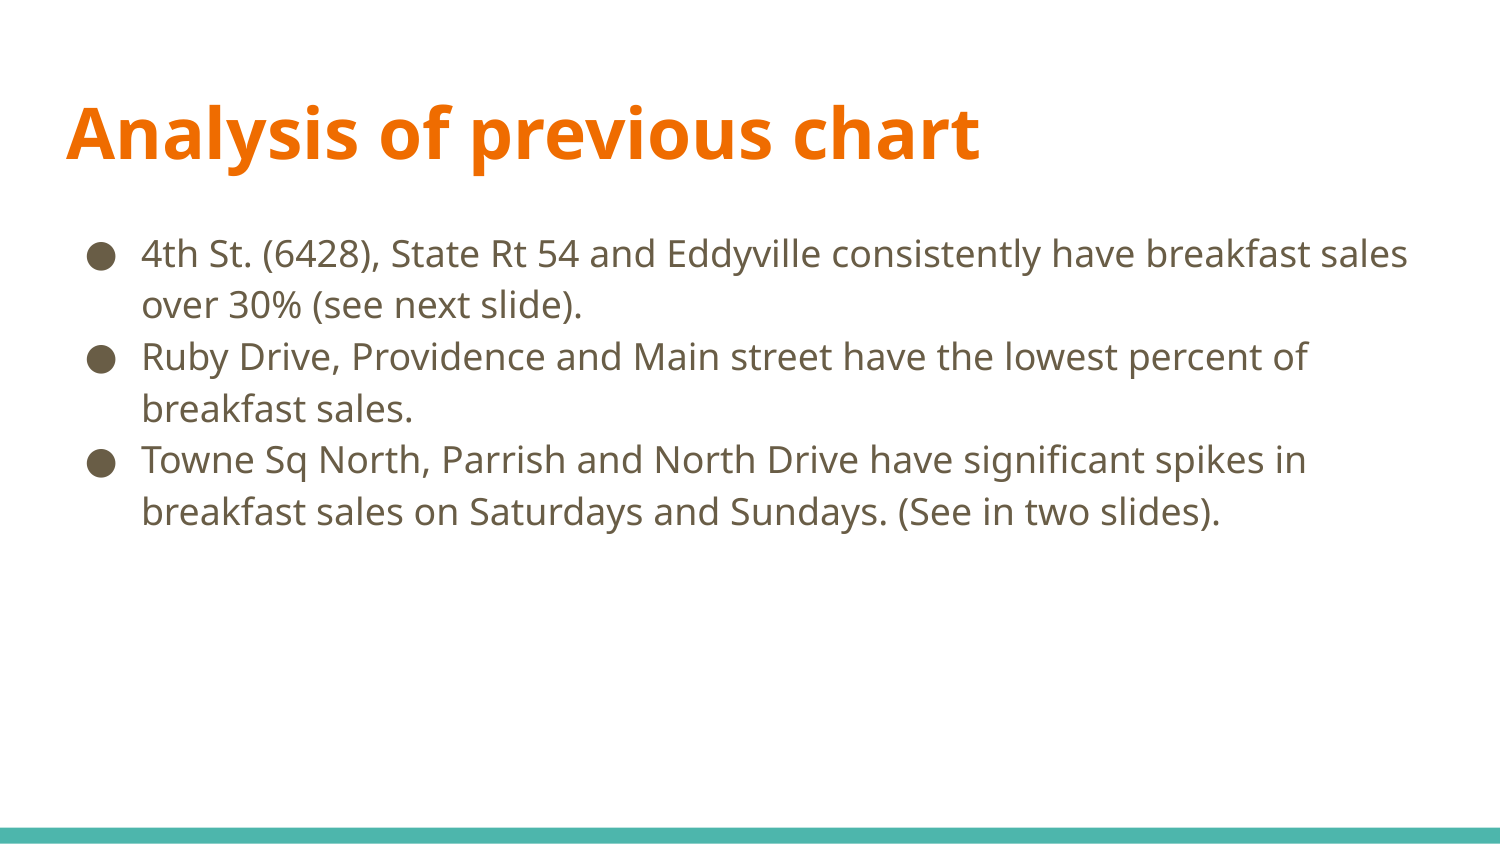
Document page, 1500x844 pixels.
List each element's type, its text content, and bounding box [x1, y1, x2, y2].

title Analysis of previous chart [51, 72, 1449, 189]
list 4th St. (6428), State Rt 54 and Eddyville consistently have breakfast sales over 30% (see next slide). Ruby Drive, Providence and Main street have the lowest percent of breakfast sales. Towne Sq North, Parrish and North Drive have significant spikes in breakfast sales on Saturdays and Sundays. (See in two slides). [51, 207, 1449, 750]
